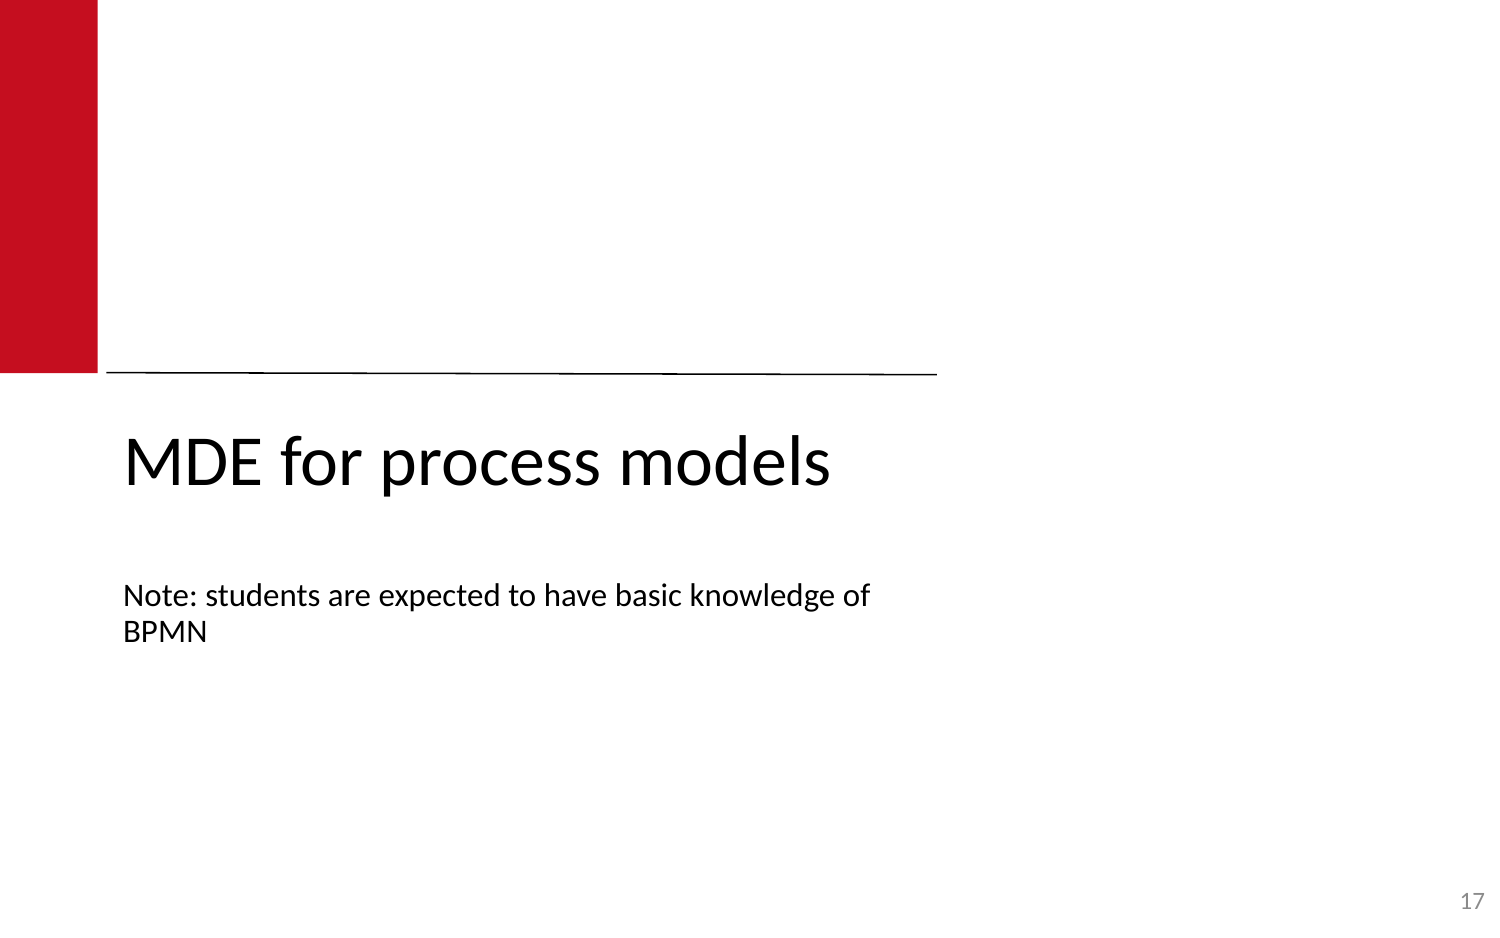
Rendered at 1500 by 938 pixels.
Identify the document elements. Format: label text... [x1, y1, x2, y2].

title MDE for process models Note: students are expected to have basic knowledge of BPMN [108, 415, 937, 660]
slide_number 17 [1195, 880, 1500, 918]
